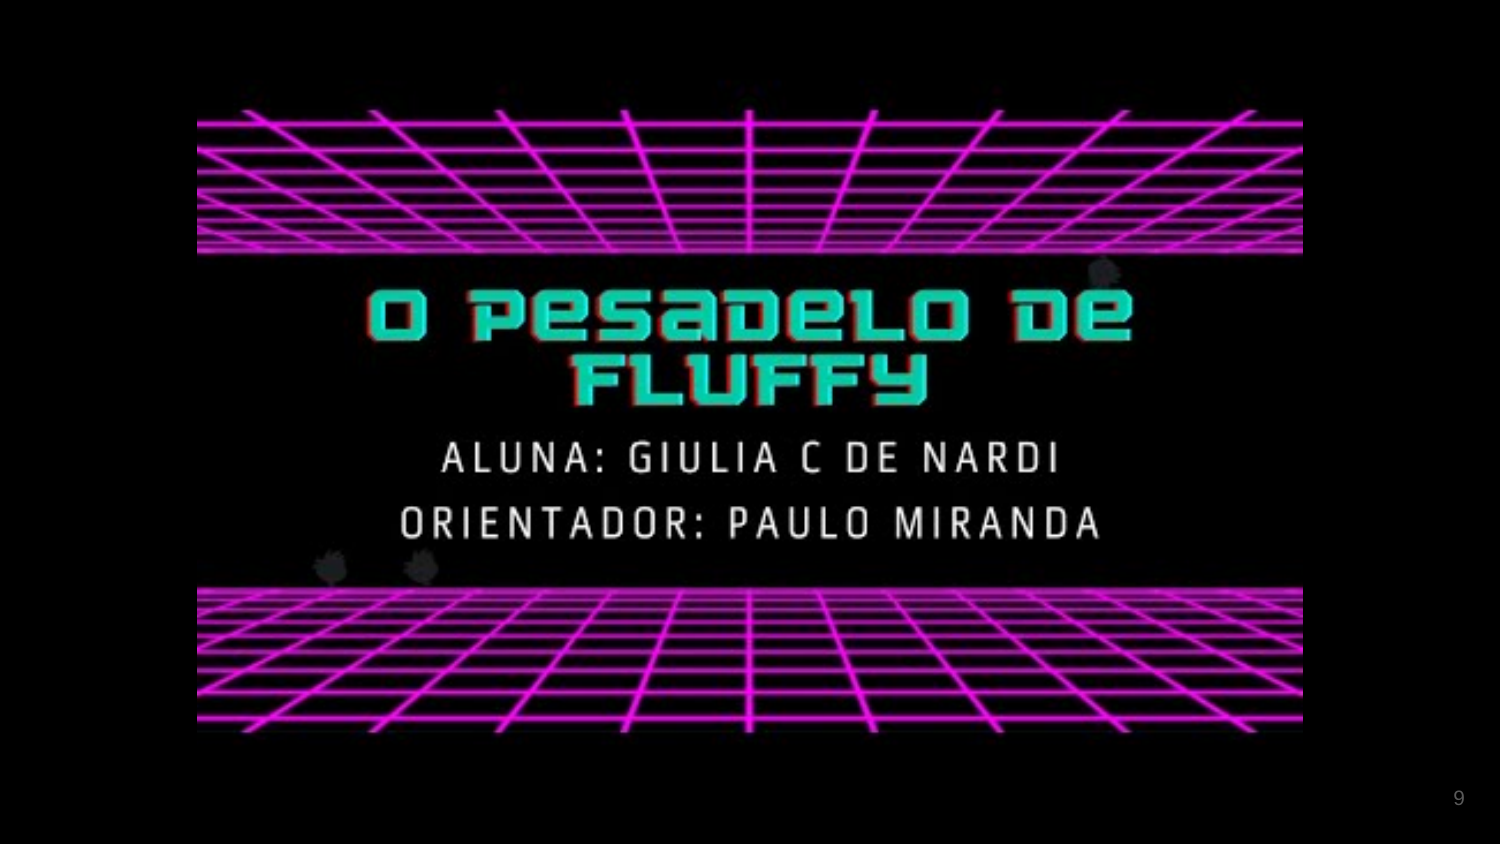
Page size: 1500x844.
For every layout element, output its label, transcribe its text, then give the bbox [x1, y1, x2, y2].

slide_number ‹#› [1389, 764, 1480, 830]
picture [196, 6, 1304, 837]
